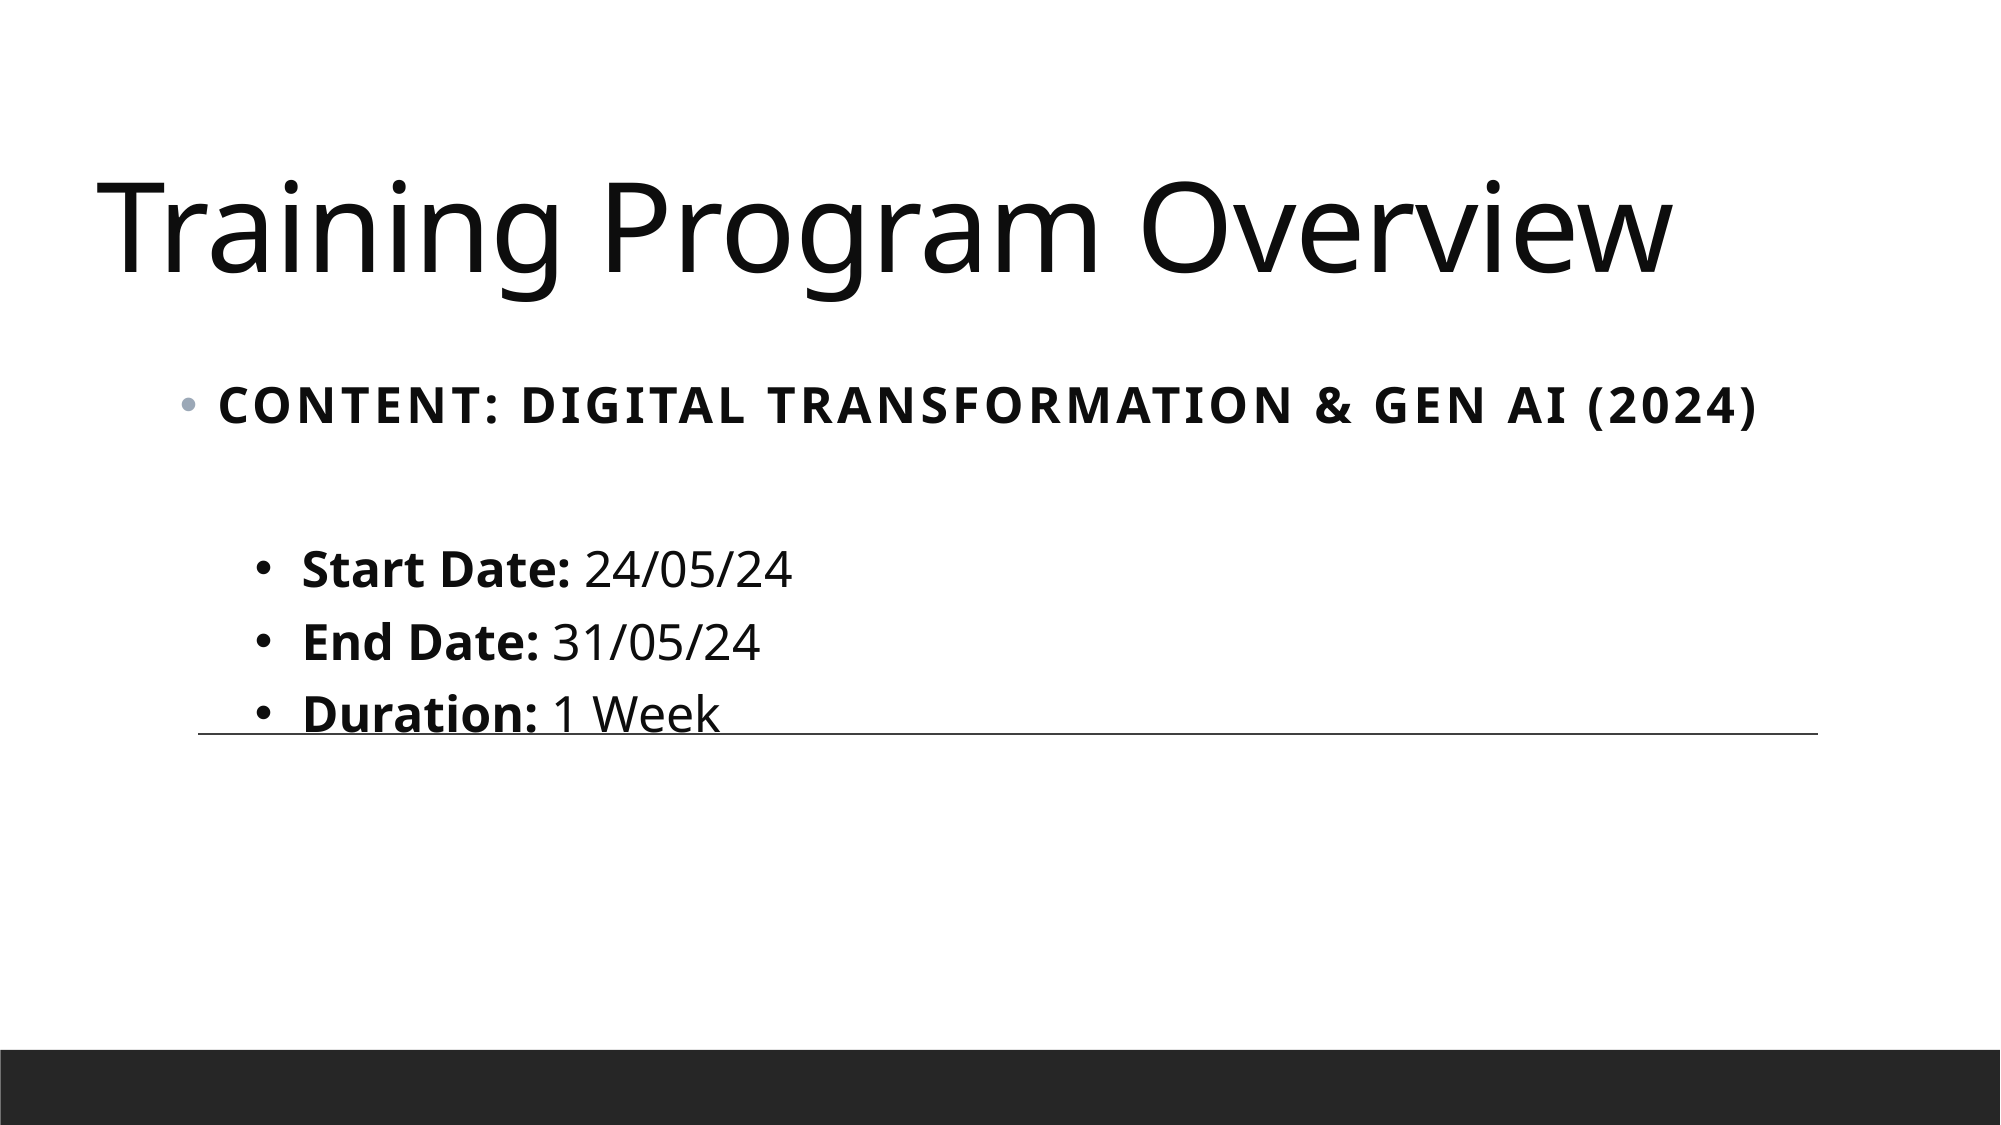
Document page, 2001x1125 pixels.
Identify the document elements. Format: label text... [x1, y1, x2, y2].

title Training Program Overview [81, 0, 1747, 307]
subtitle -Content: Digital Transformation & Gen AI (2024) Start Date: 24/05/24 End Date: 31/05/24 Duration: 1 Week [164, 360, 1815, 1125]
